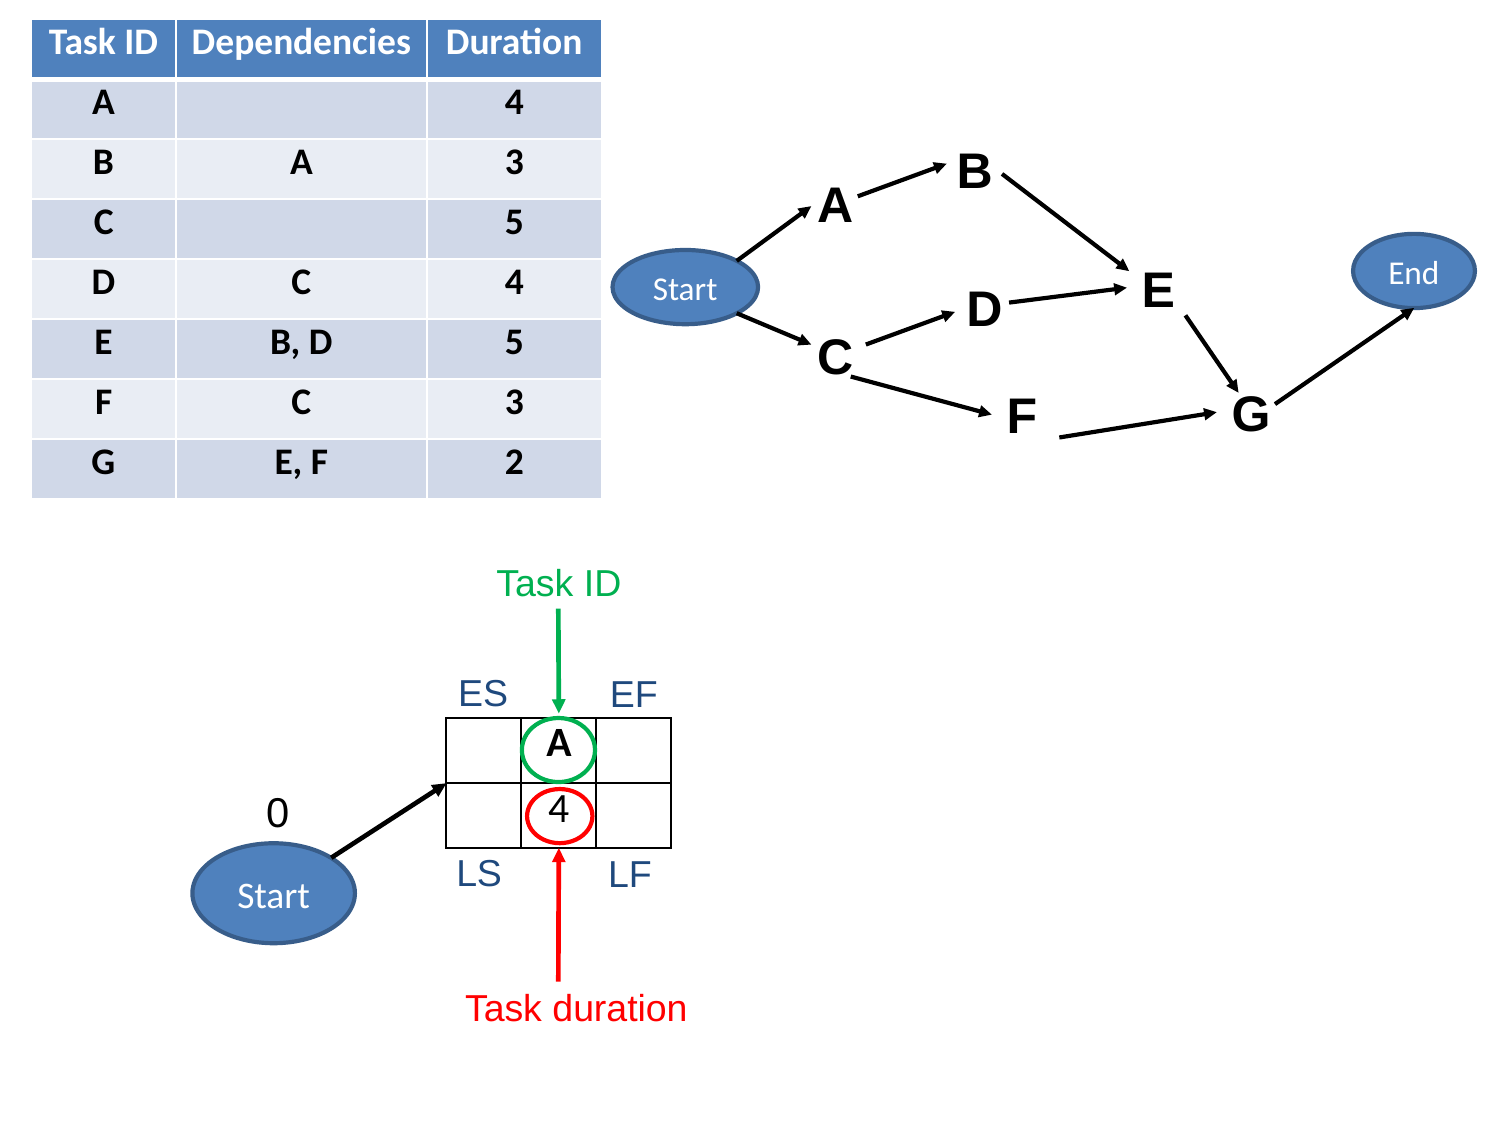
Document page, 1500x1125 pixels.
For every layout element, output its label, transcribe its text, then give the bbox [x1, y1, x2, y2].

table_cell [177, 82, 426, 138]
table_header A [572, 719, 595, 742]
text_box A [802, 164, 870, 240]
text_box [1001, 173, 1130, 272]
table_header [447, 722, 520, 782]
table_cell G [32, 440, 175, 498]
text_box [1059, 411, 1217, 438]
text_box Start [192, 844, 355, 944]
table_cell 4 [522, 784, 595, 847]
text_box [850, 376, 992, 415]
text_box F [991, 376, 1060, 452]
text_box D [951, 268, 1019, 344]
text_box B [941, 130, 1010, 206]
text_box G [1216, 374, 1285, 450]
text_box Task ID [481, 551, 638, 612]
table_cell 5 [428, 200, 601, 258]
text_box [330, 783, 447, 858]
table_cell C [177, 260, 426, 318]
table_header A [568, 758, 595, 782]
text_box E [1126, 249, 1195, 325]
table_cell 3 [428, 140, 601, 198]
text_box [1185, 315, 1239, 393]
table_header A [522, 722, 538, 742]
table_cell A [177, 140, 426, 198]
table_cell C [177, 380, 426, 438]
table_cell 5 [428, 320, 601, 378]
table_cell B [32, 140, 175, 198]
table_header A [522, 758, 549, 782]
table_cell [449, 784, 520, 841]
table_cell A [32, 82, 175, 138]
table_cell F [32, 380, 175, 438]
table_cell E, F [177, 440, 426, 498]
text_box LS [441, 841, 548, 902]
table_header [597, 723, 670, 782]
text_box EF [595, 662, 702, 723]
table_cell 2 [428, 440, 601, 498]
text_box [865, 311, 956, 345]
table_cell C [32, 200, 175, 258]
table_cell [177, 200, 426, 258]
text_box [736, 205, 812, 262]
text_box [857, 163, 947, 197]
table_header Dependencies [177, 20, 426, 77]
table_header Duration [428, 20, 601, 77]
table_cell 3 [428, 380, 601, 438]
table_cell B, D [177, 320, 426, 378]
text_box LF [593, 842, 700, 903]
table_cell [597, 784, 670, 842]
text_box End [1353, 233, 1475, 309]
table_cell D [32, 260, 175, 318]
table_cell 4 [428, 82, 601, 138]
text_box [736, 313, 812, 345]
text_box Start [612, 249, 759, 325]
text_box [1008, 287, 1128, 303]
text_box [527, 789, 593, 844]
text_box 0 [251, 778, 333, 844]
table_header Task ID [32, 20, 175, 77]
text_box [521, 718, 596, 783]
text_box C [802, 316, 870, 392]
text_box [1274, 307, 1415, 405]
text_box Task duration [450, 976, 713, 1037]
text_box ES [443, 661, 550, 722]
table_cell 4 [428, 260, 601, 318]
table_cell E [32, 320, 175, 378]
